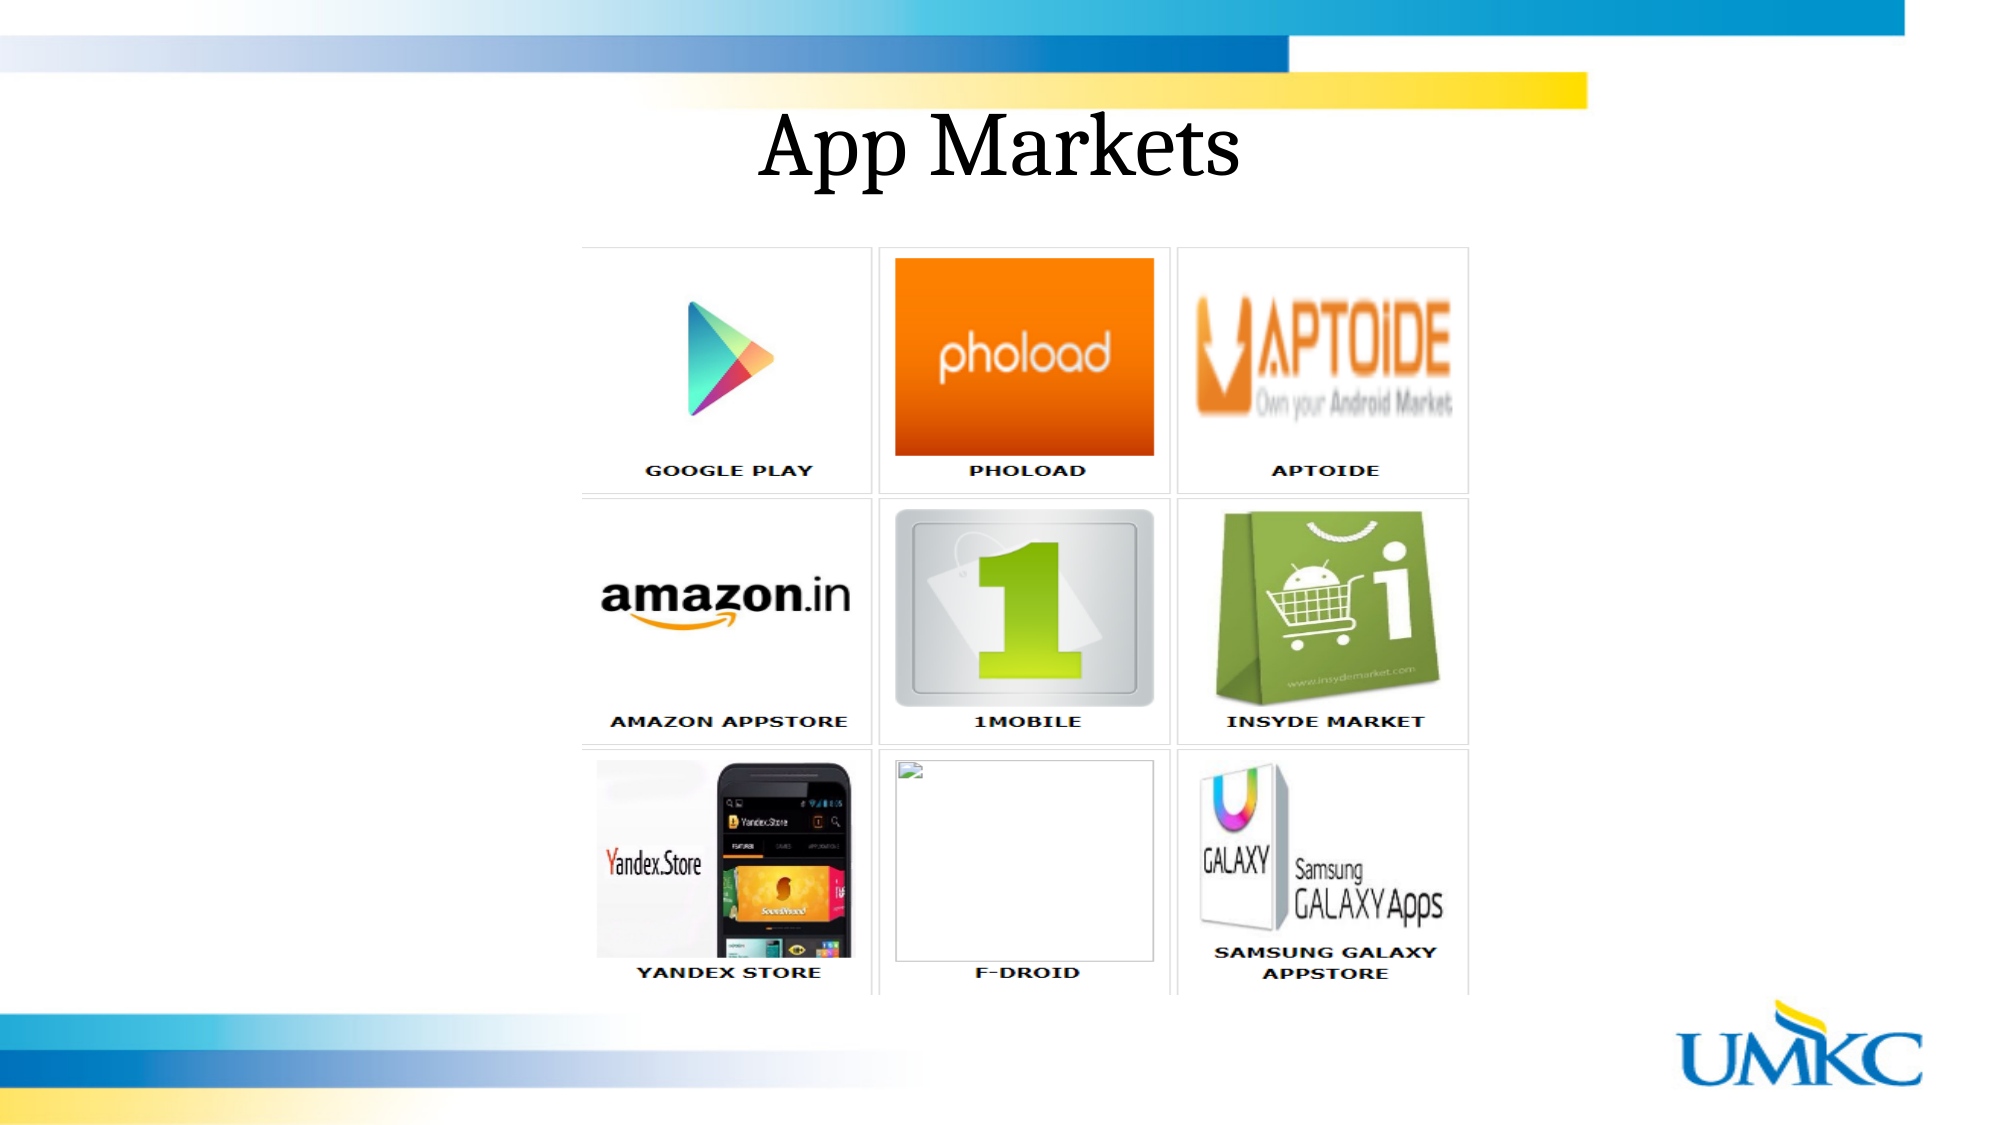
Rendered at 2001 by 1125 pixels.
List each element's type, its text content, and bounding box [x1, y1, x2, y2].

picture [0, 0, 2001, 1125]
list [582, 232, 1477, 995]
title App Markets [99, 45, 1900, 233]
